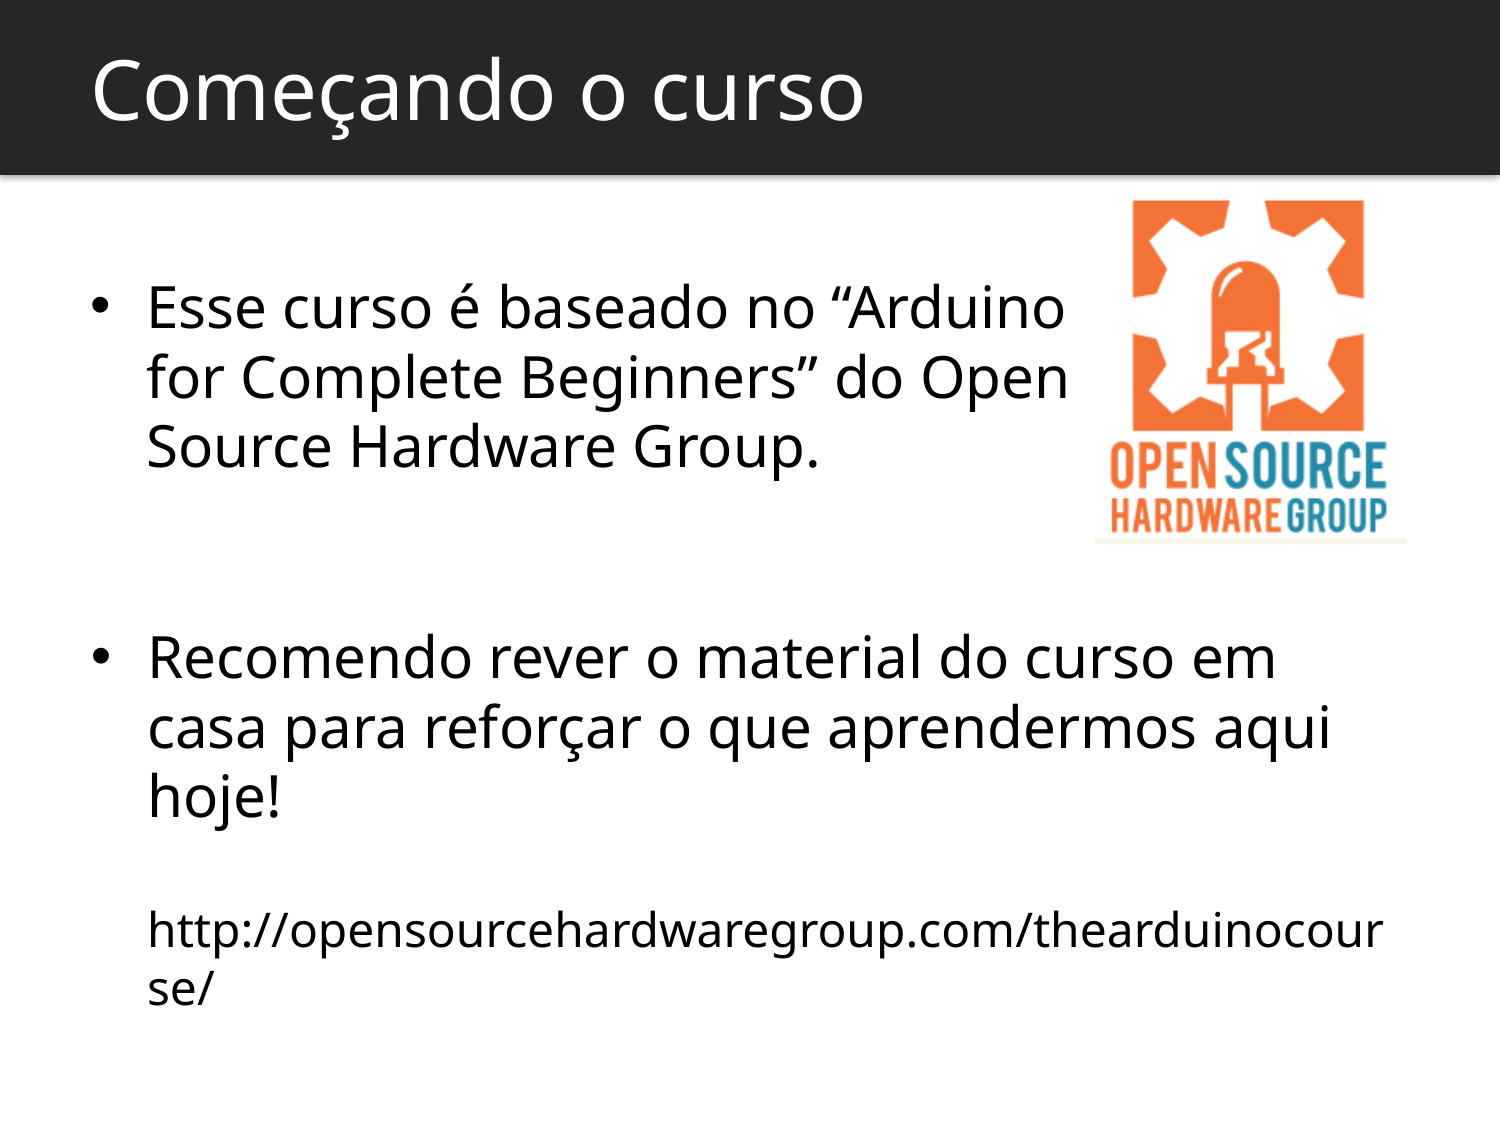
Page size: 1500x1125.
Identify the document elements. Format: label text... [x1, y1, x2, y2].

picture [1095, 193, 1407, 545]
text_box [0, 0, 1500, 176]
list Recomendo rever o material do curso em casa para reforçar o que aprendermos aqui hoje! http://opensourcehardwaregroup.com/thearduinocourse/ [75, 612, 1407, 1087]
title Começando o curso [75, 0, 1425, 175]
list Esse curso é baseado no “Arduino for Complete Beginners” do Open Source Hardware Group. [75, 262, 1090, 544]
